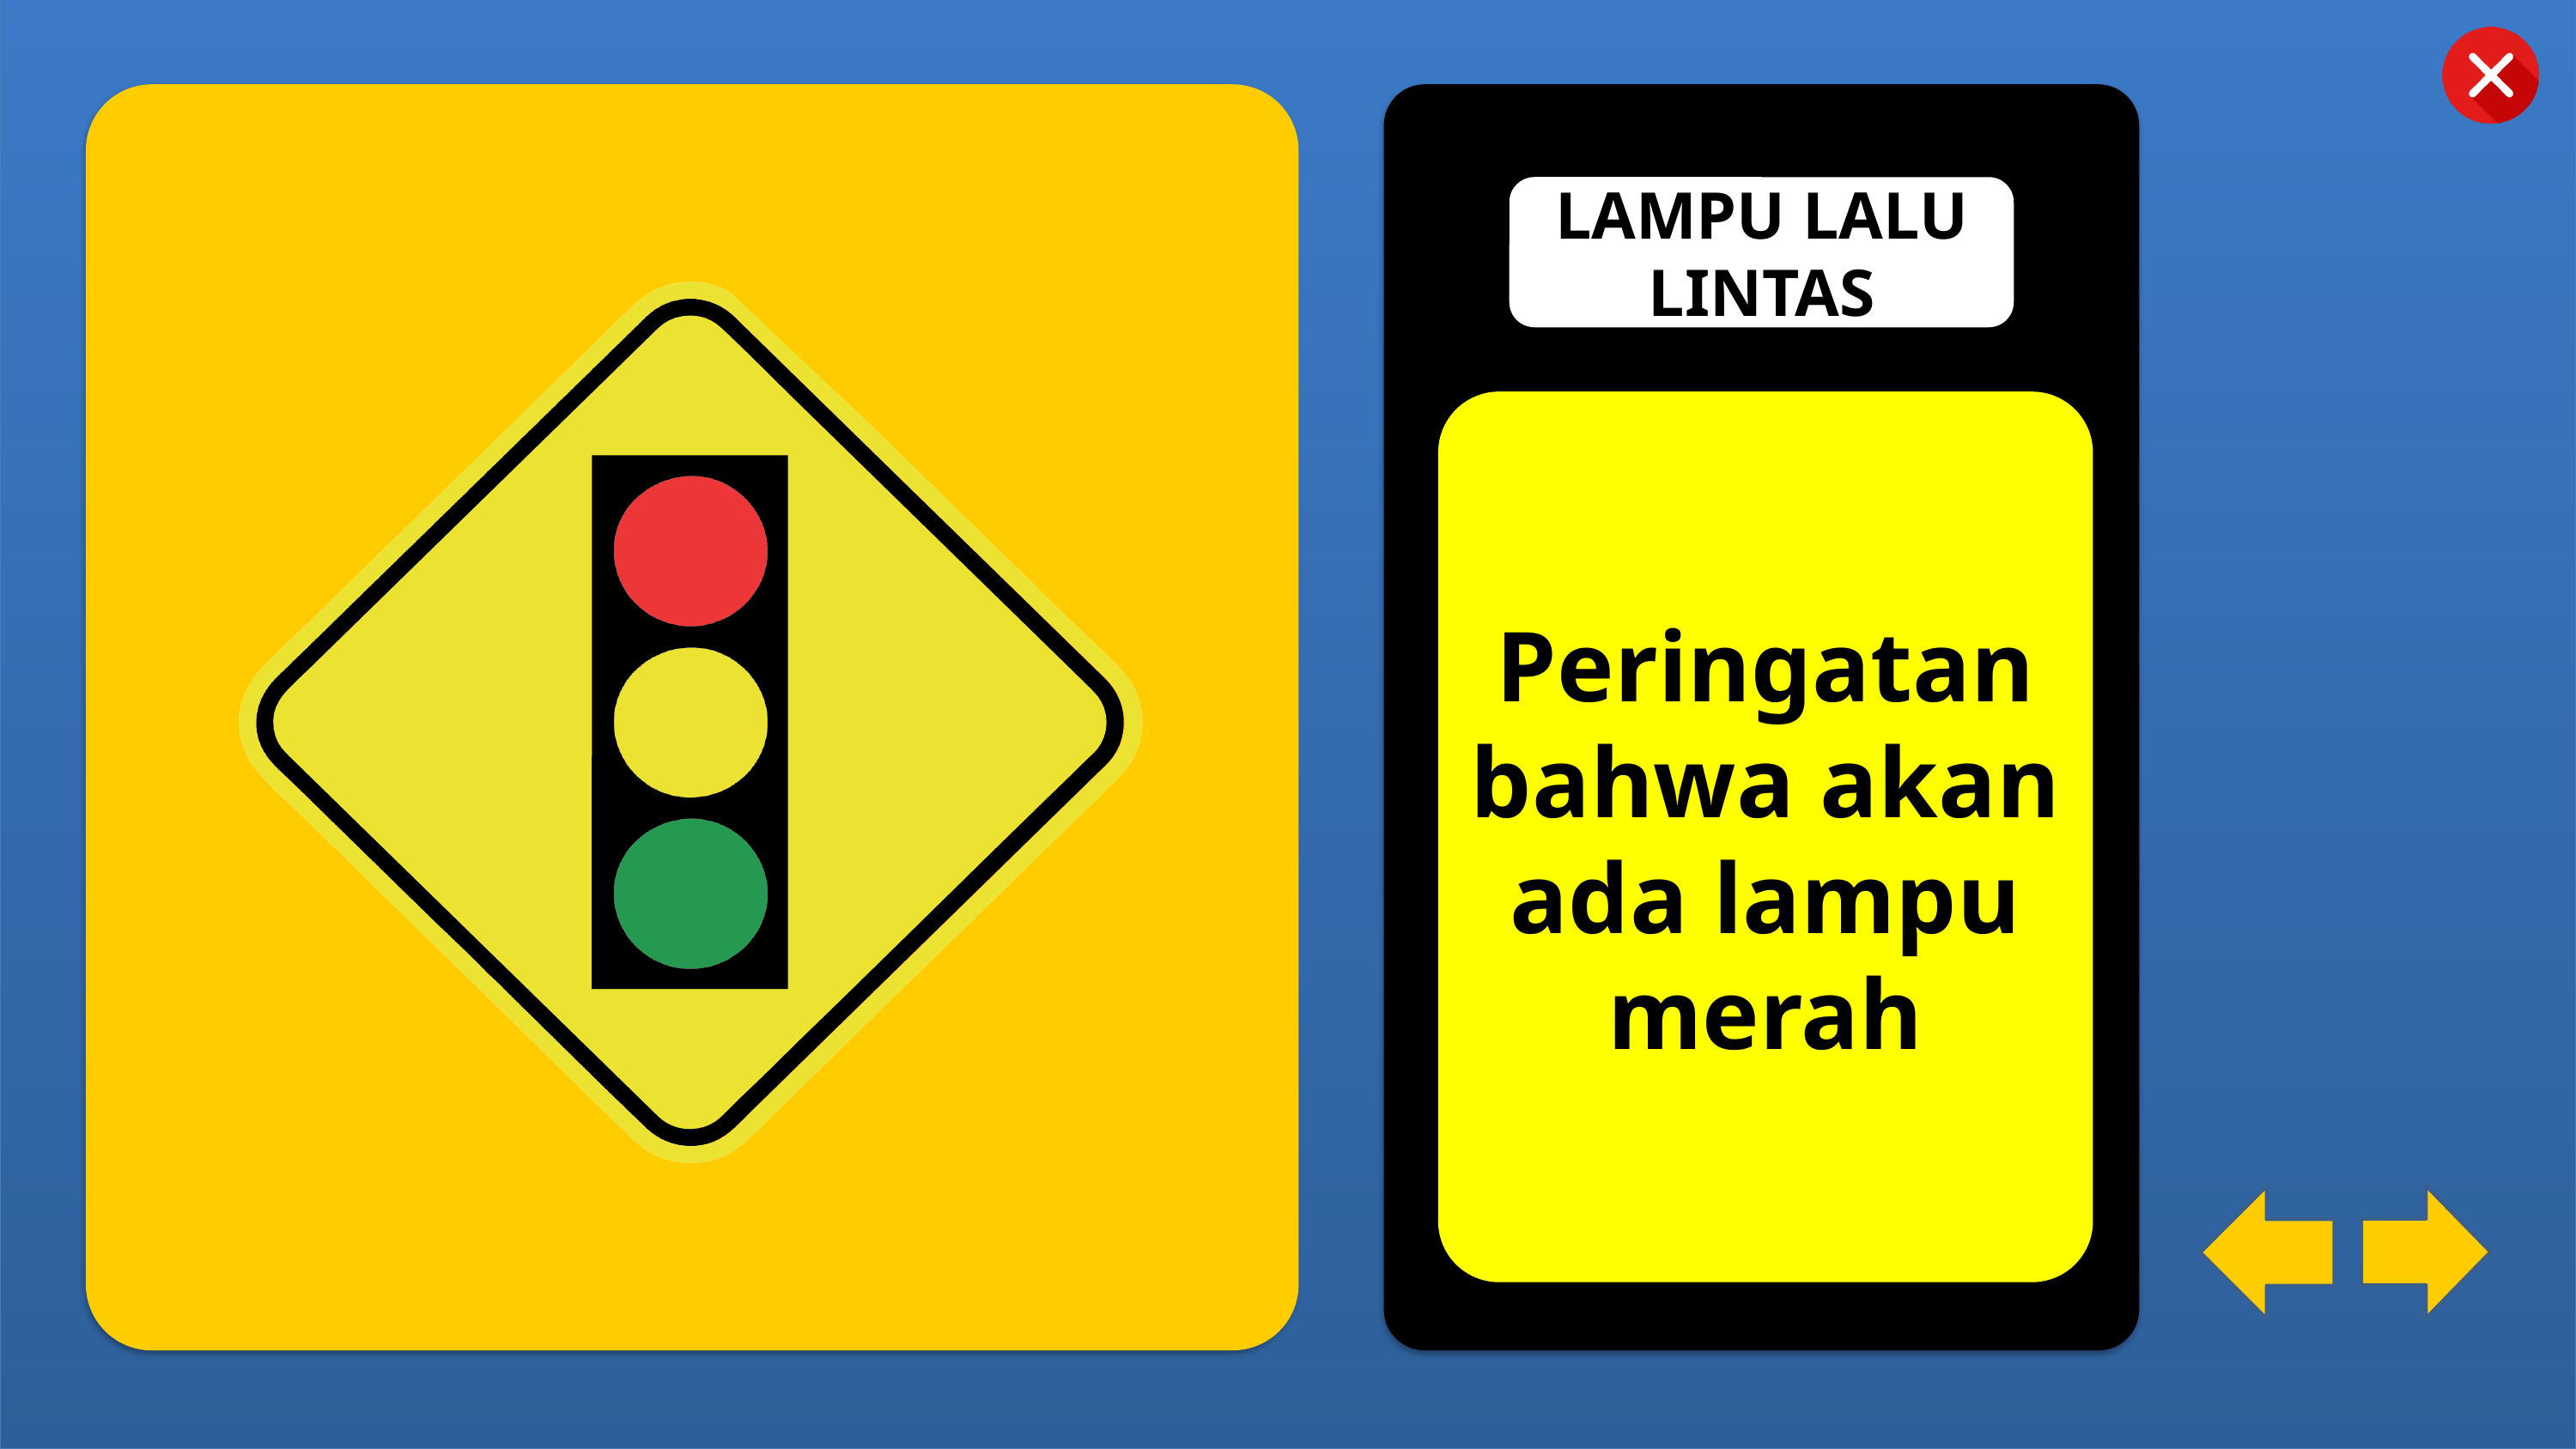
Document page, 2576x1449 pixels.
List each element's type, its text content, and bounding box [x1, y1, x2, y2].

text_box Peringatan bahwa akan ada lampu merah [1436, 390, 2095, 1284]
text_box [0, 0, 2576, 1449]
text_box [2198, 1184, 2336, 1321]
text_box [1382, 82, 2142, 1353]
picture [2442, 26, 2540, 124]
text_box [83, 82, 1301, 1353]
text_box LAMPU LALU LINTAS [1507, 175, 2016, 330]
text_box [2359, 1184, 2493, 1320]
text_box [186, 252, 1189, 1198]
